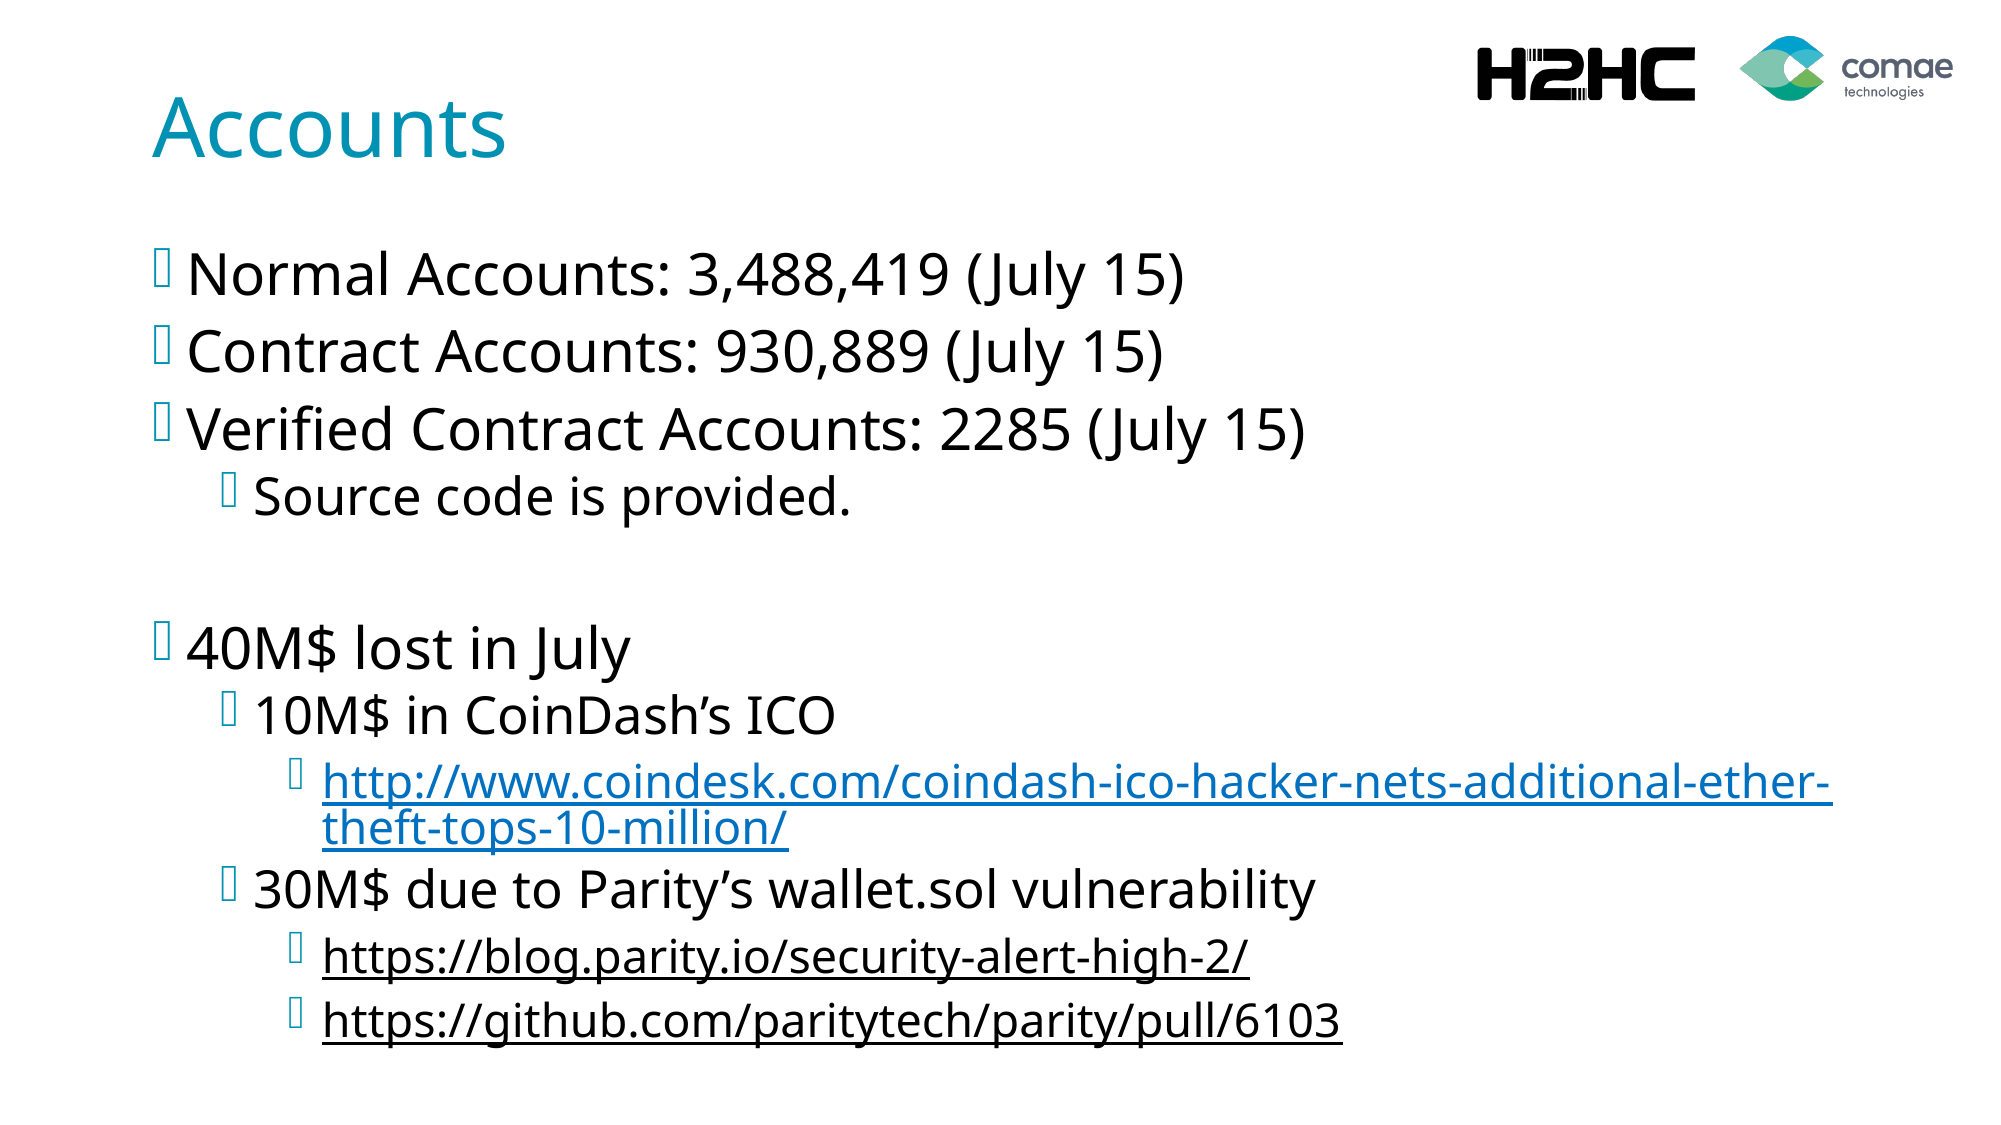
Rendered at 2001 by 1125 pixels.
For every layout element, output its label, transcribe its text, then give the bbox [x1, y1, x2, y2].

title Accounts [137, 68, 1503, 193]
picture [1739, 36, 1953, 101]
list Normal Accounts: 3,488,419 (July 15) Contract Accounts: 930,889 (July 15) Verified Contract Accounts: 2285 (July 15) Source code is provided. 40M$ lost in July 10M$ in CoinDash’s ICO http://www.coindesk.com/coindash-ico-hacker-nets-additional-ether-theft-tops-10-million/ 30M$ due to Parity’s wallet.sol vulnerability https://blog.parity.io/security-alert-high-2/ https://github.com/paritytech/parity/pull/6103 [137, 237, 1863, 1014]
picture [1476, 46, 1696, 101]
